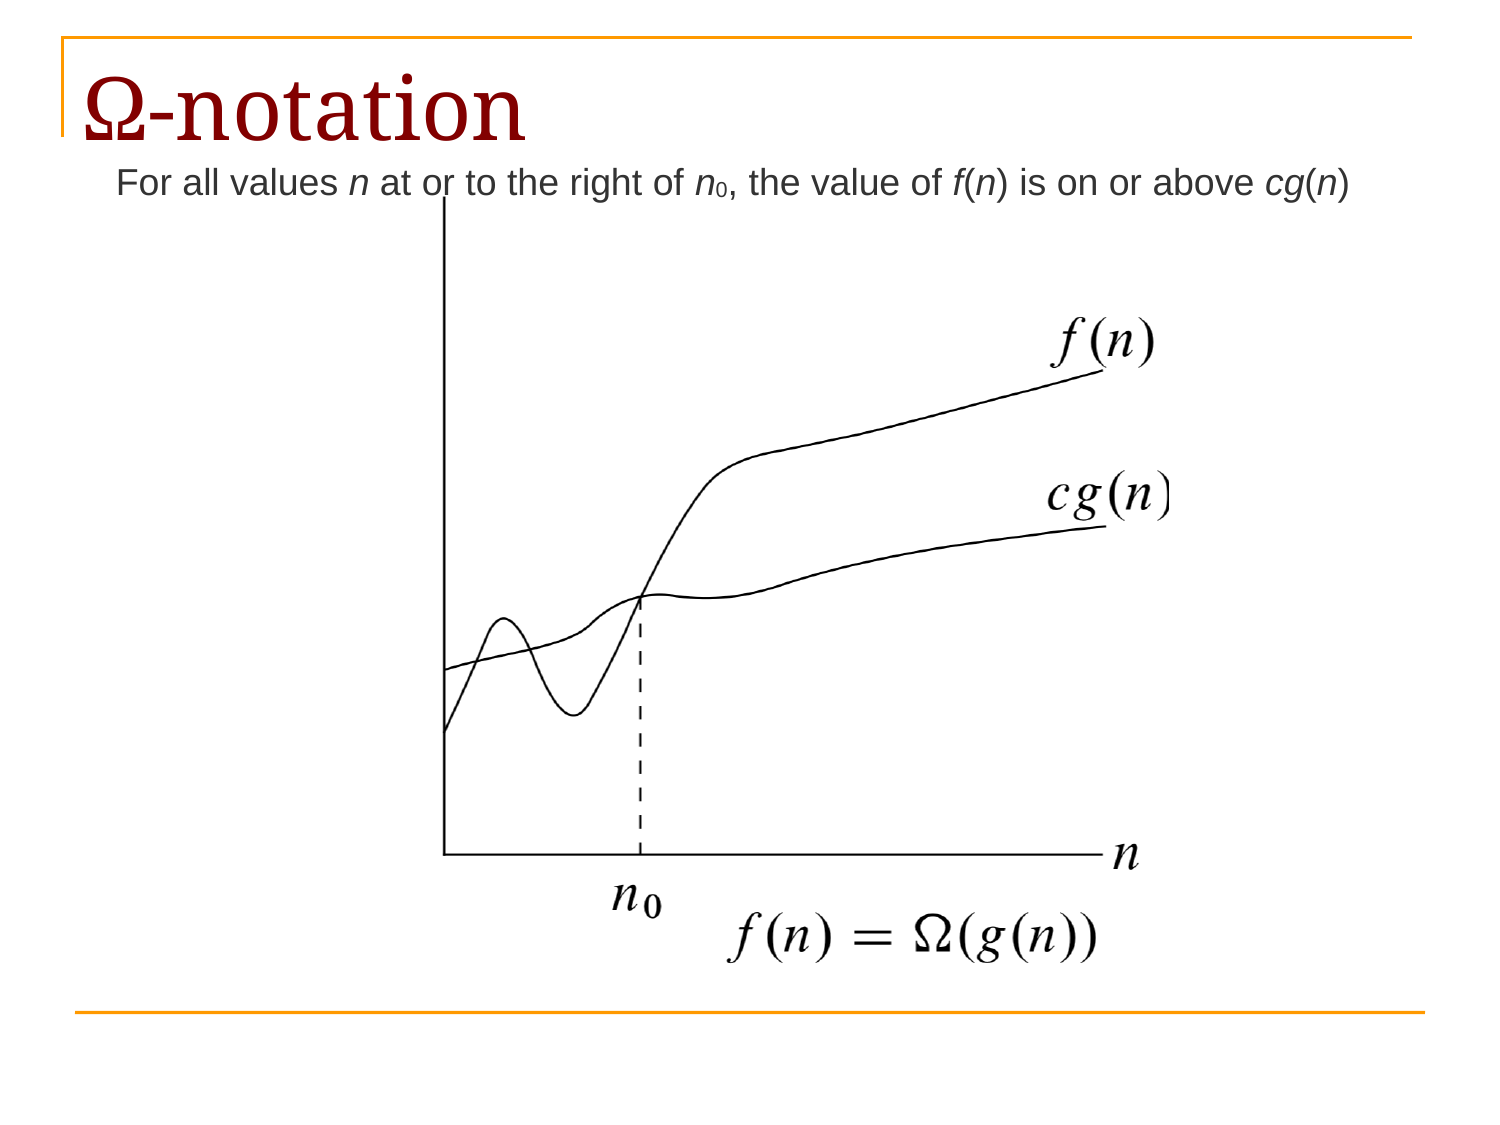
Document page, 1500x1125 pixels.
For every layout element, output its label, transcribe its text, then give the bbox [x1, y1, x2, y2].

picture [432, 195, 1169, 984]
text_box For all values n at or to the right of n0, the value of f(n) is on or above cg(n) [108, 150, 1358, 211]
title Ω-notation [74, 45, 1426, 201]
